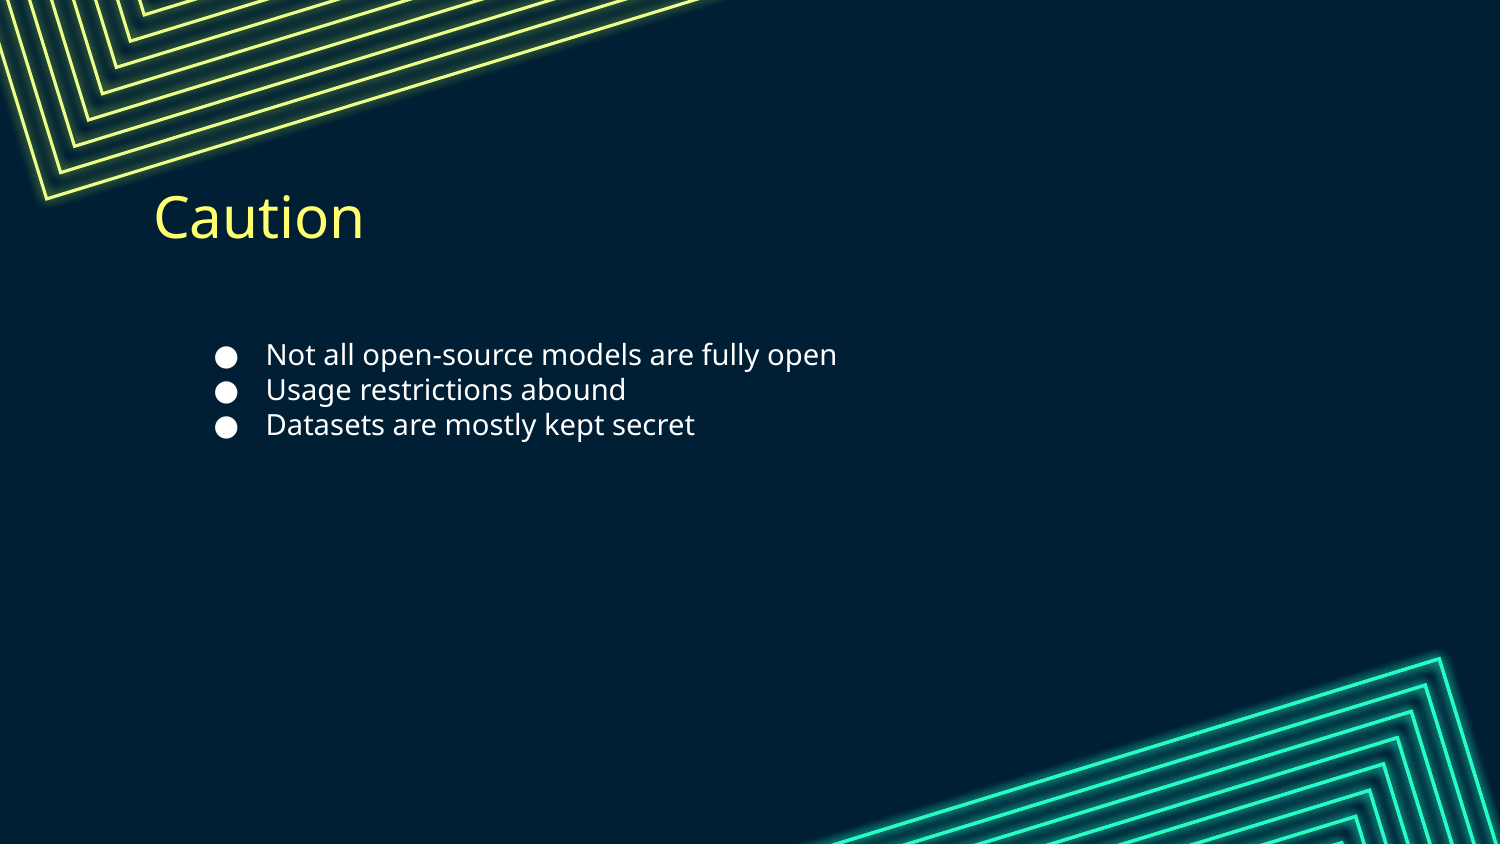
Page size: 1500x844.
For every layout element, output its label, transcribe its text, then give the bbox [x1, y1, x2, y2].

text_box Not all open-source models are fully open Usage restrictions abound Datasets are mostly kept secret [175, 321, 994, 670]
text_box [481, 412, 1500, 844]
title Caution [138, 191, 1243, 240]
